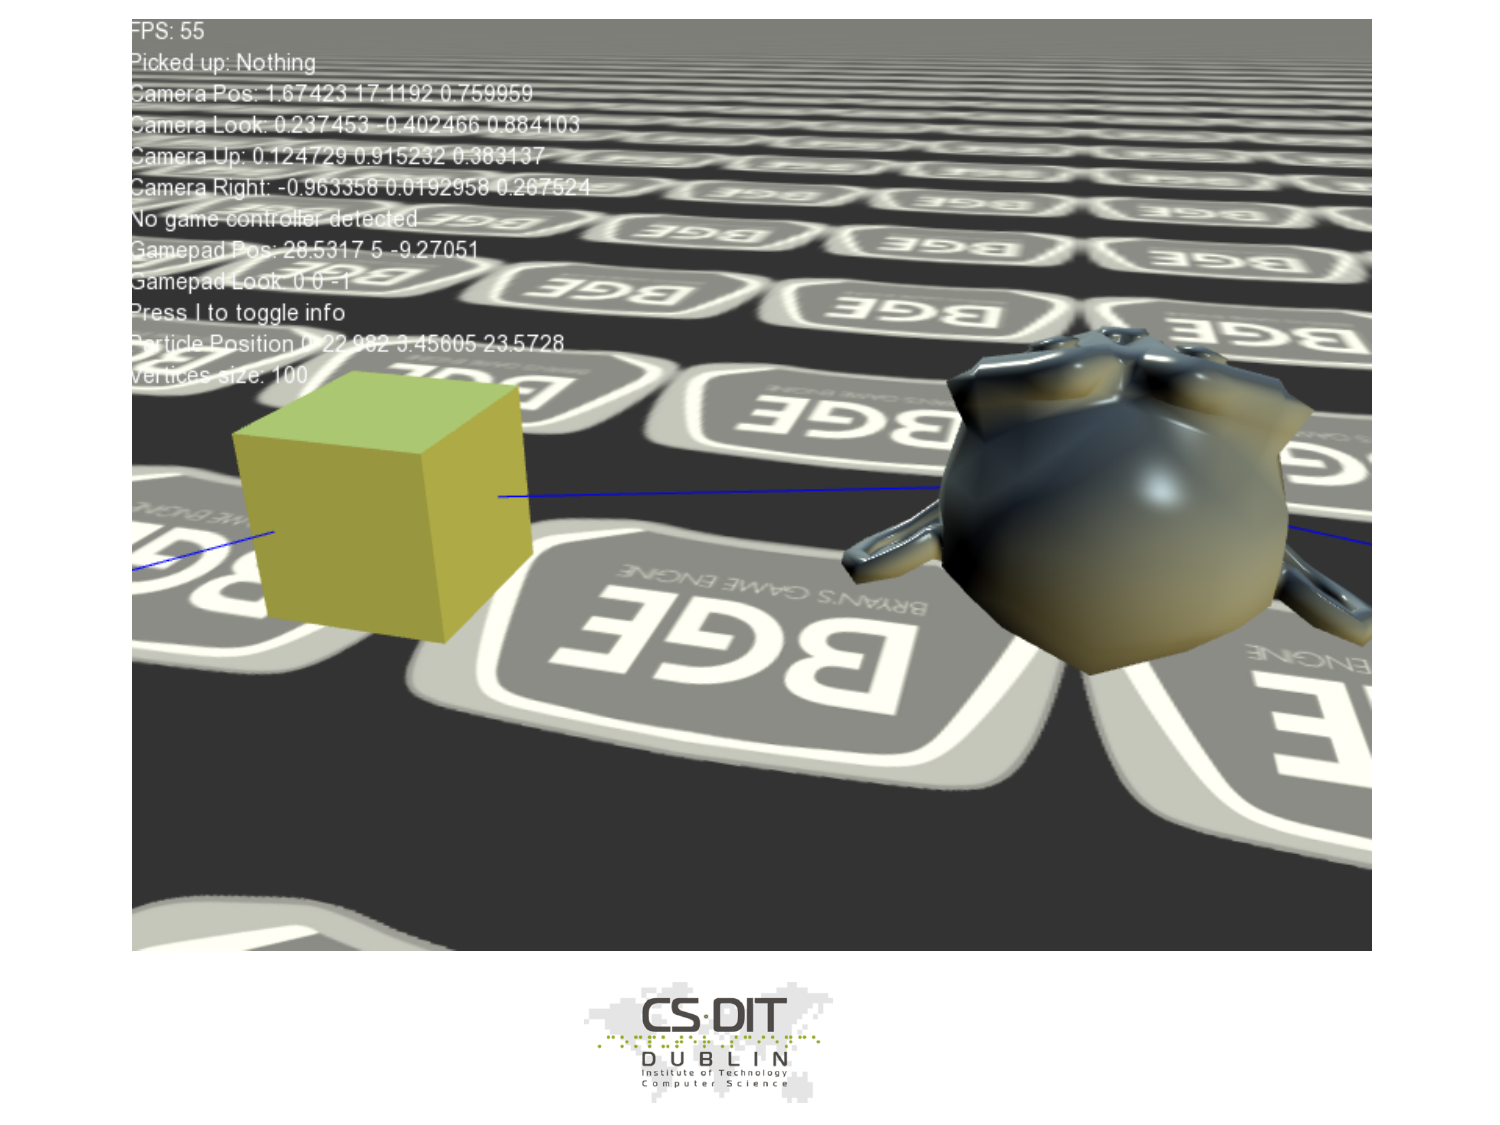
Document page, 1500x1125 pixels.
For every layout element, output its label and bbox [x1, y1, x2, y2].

picture [584, 982, 833, 1103]
picture [131, 18, 1372, 951]
